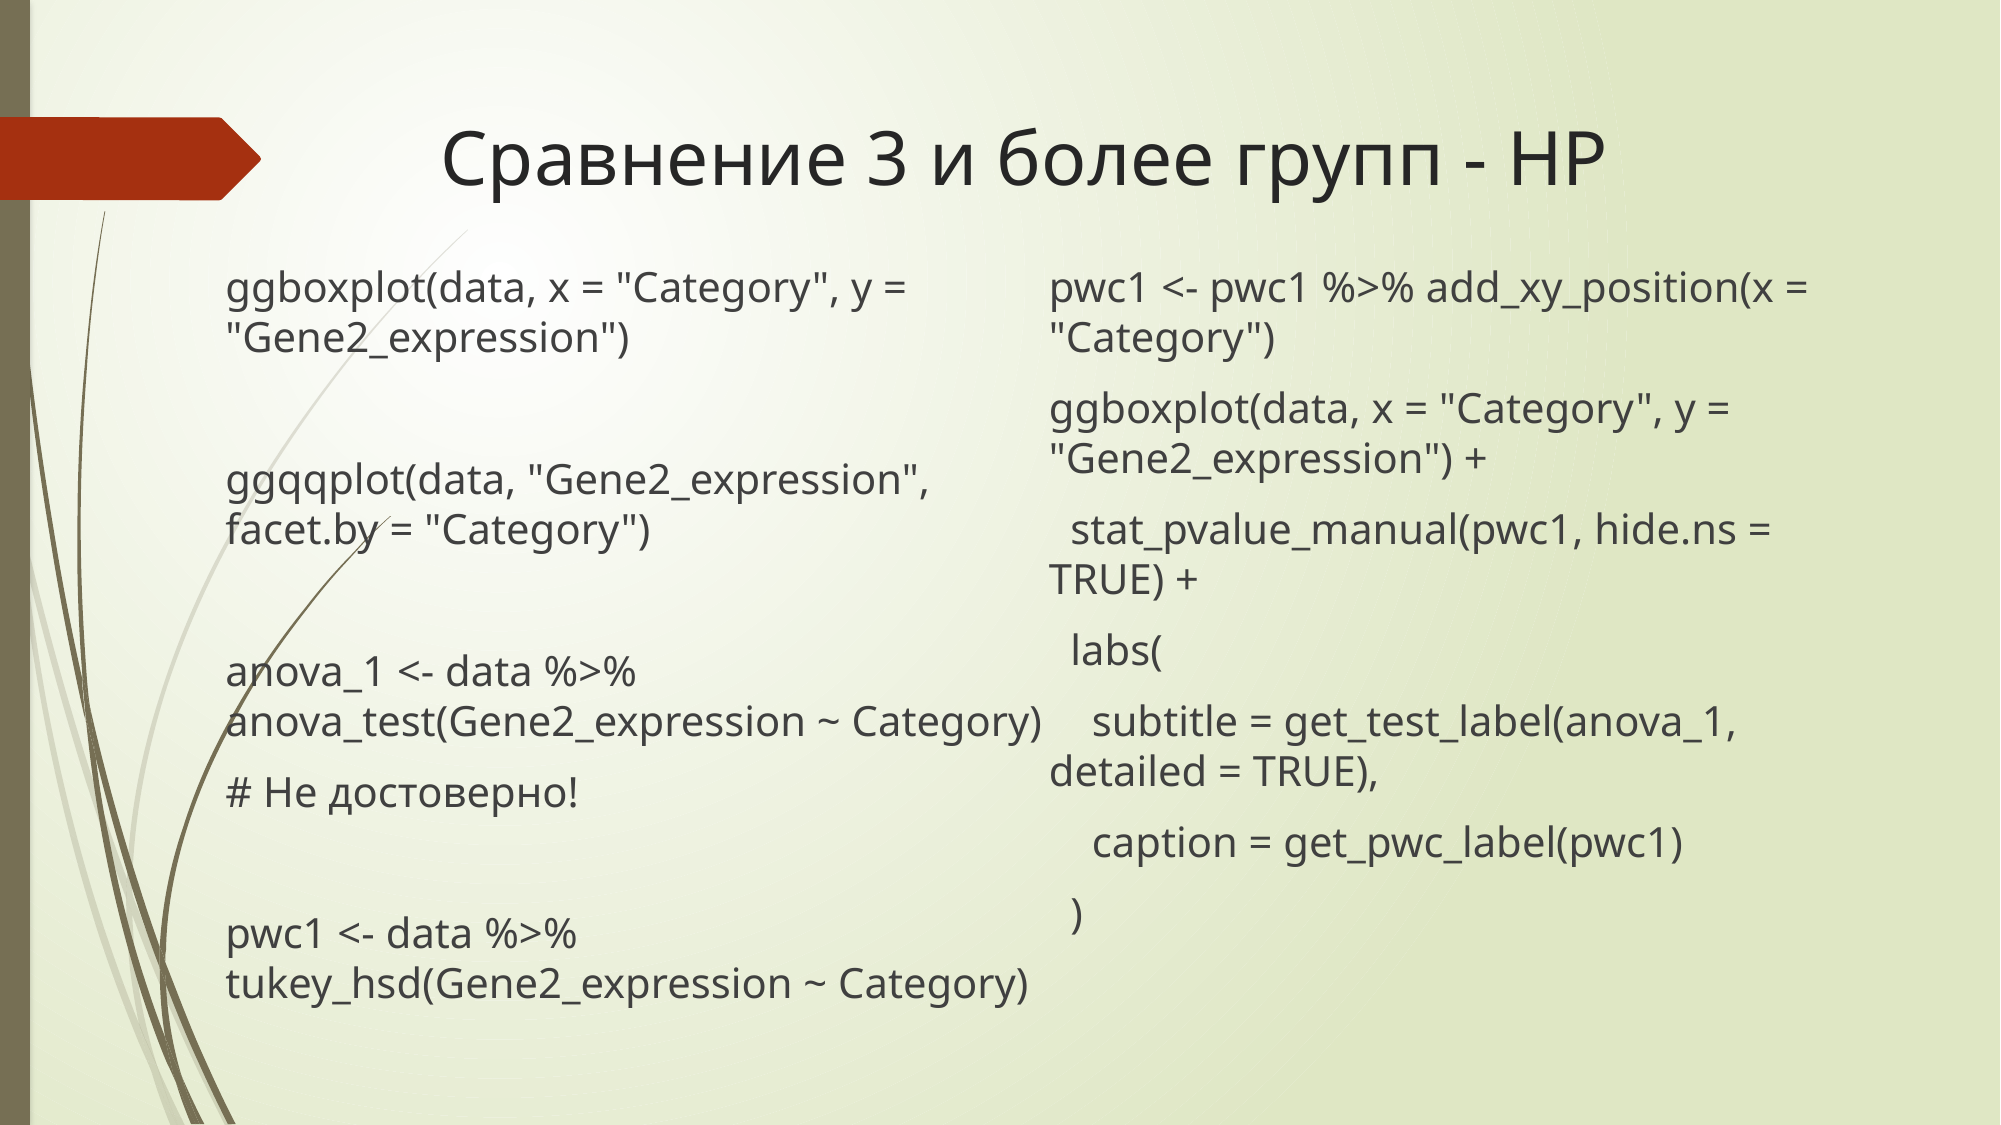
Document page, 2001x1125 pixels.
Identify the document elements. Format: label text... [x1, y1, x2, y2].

list ggboxplot(data, x = "Category", y = "Gene2_expression") ggqqplot(data, "Gene2_expression", facet.by = "Category") anova_1 <- data %>% anova_test(Gene2_expression ~ Category) # Не достоверно! pwc1 <- data %>% tukey_hsd(Gene2_expression ~ Category) pwc1 <- pwc1 %>% add_xy_position(x = "Category") ggboxplot(data, x = "Category", y = "Gene2_expression") + stat_pvalue_manual(pwc1, hide.ns = TRUE) + labs( subtitle = get_test_label(anova_1, detailed = TRUE), caption = get_pwc_label(pwc1) ) [210, 252, 1888, 1048]
title Сравнение 3 и более групп - НР [425, 102, 1888, 252]
